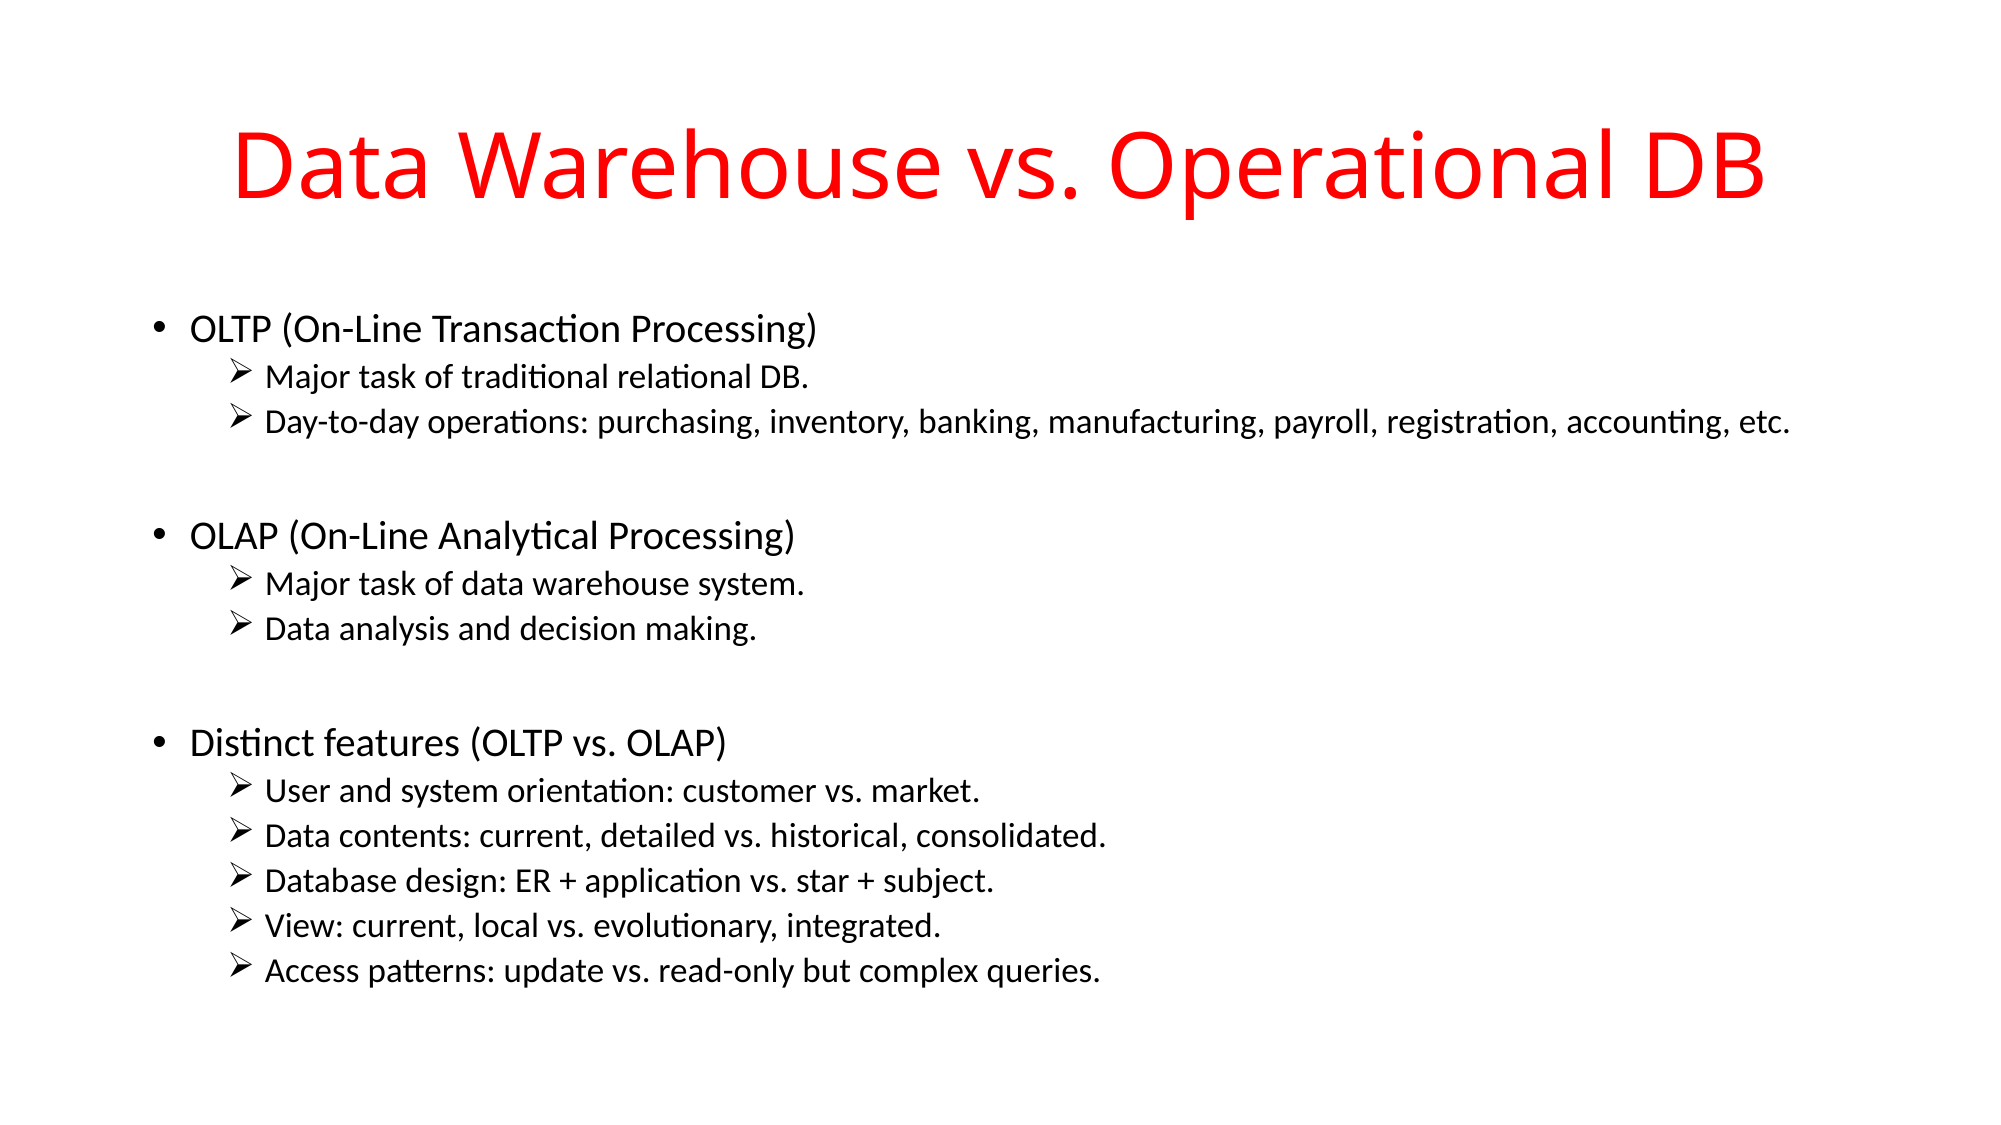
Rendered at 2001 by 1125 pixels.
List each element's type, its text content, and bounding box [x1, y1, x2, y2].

title Data Warehouse vs. Operational DB [137, 59, 1863, 278]
list OLTP (On-Line Transaction Processing) Major task of traditional relational DB. Day-to-day operations: purchasing, inventory, banking, manufacturing, payroll, registration, accounting, etc. OLAP (On-Line Analytical Processing) Major task of data warehouse system. Data analysis and decision making. Distinct features (OLTP vs. OLAP) User and system orientation: customer vs. market. Data contents: current, detailed vs. historical, consolidated. Database design: ER + application vs. star + subject. View: current, local vs. evolutionary, integrated. Access patterns: update vs. read-only but complex queries. [137, 299, 1863, 1014]
